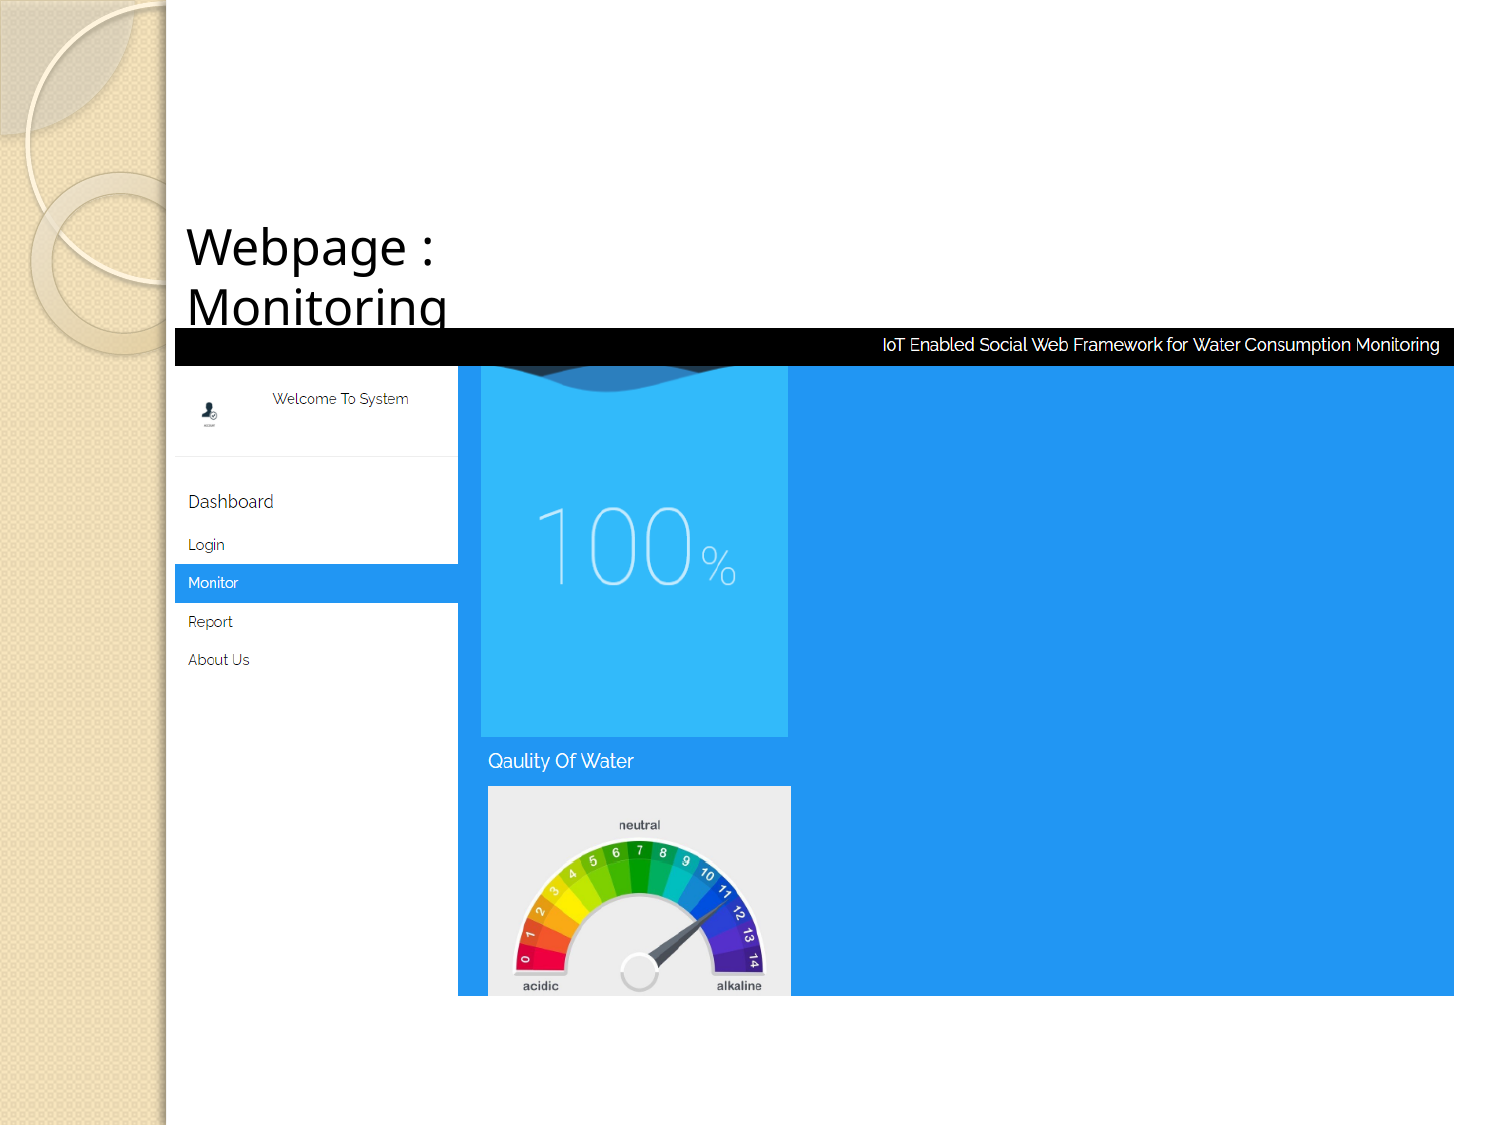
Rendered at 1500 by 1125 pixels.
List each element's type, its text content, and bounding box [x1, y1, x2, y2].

text_box Webpage : Monitoring [171, 208, 676, 328]
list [175, 327, 1454, 997]
